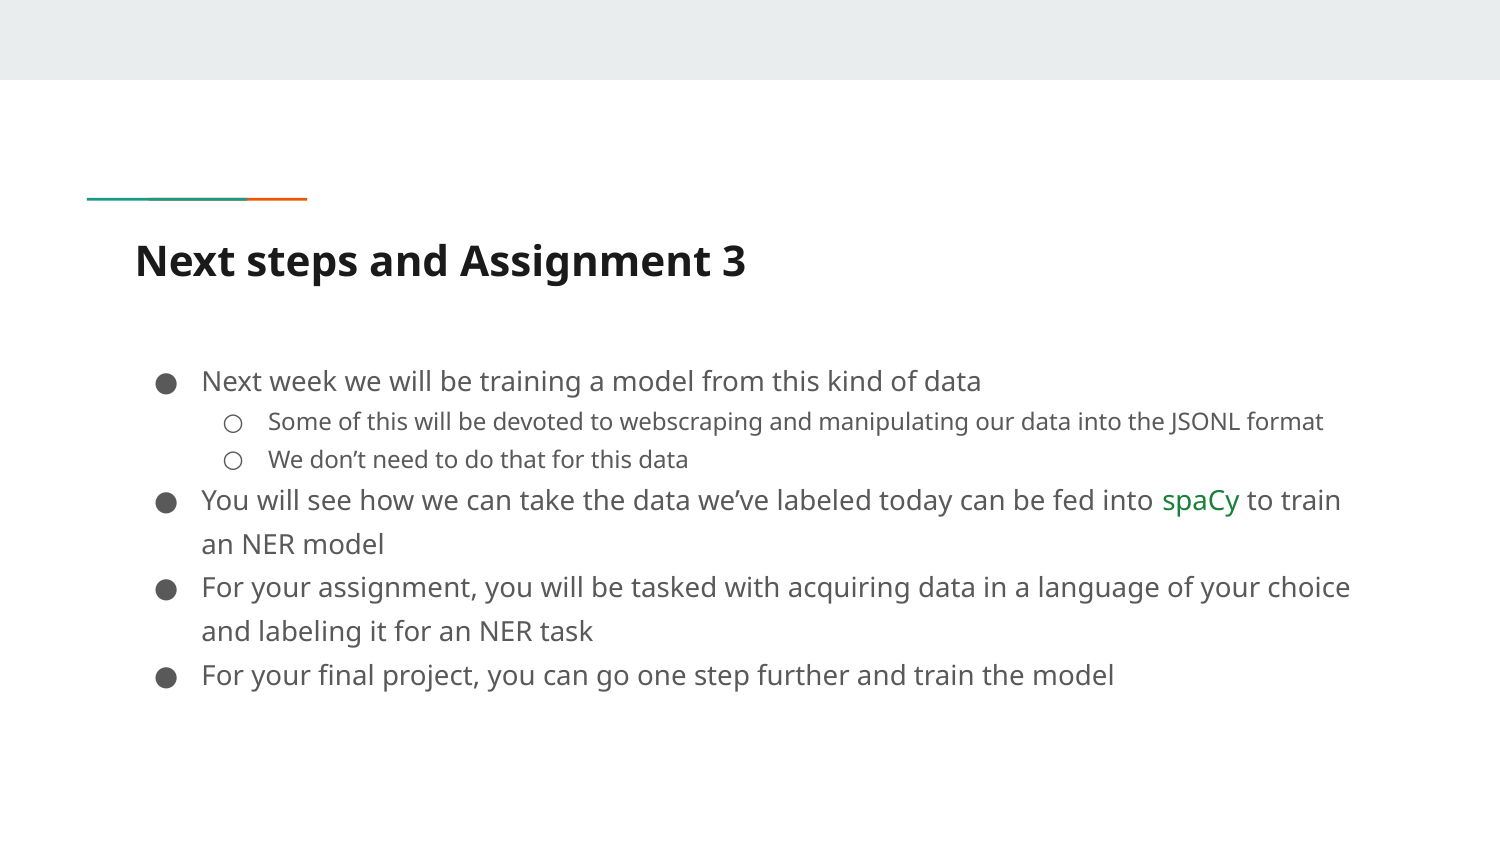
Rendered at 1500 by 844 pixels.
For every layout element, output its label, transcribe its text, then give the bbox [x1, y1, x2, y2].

list Next week we will be training a model from this kind of data Some of this will be devoted to webscraping and manipulating our data into the JSONL format We don’t need to do that for this data You will see how we can take the data we’ve labeled today can be fed into spaCy to train an NER model For your assignment, you will be tasked with acquiring data in a language of your choice and labeling it for an NER task For your final project, you can go one step further and train the model [119, 341, 1381, 712]
title Next steps and Assignment 3 [119, 216, 1381, 305]
